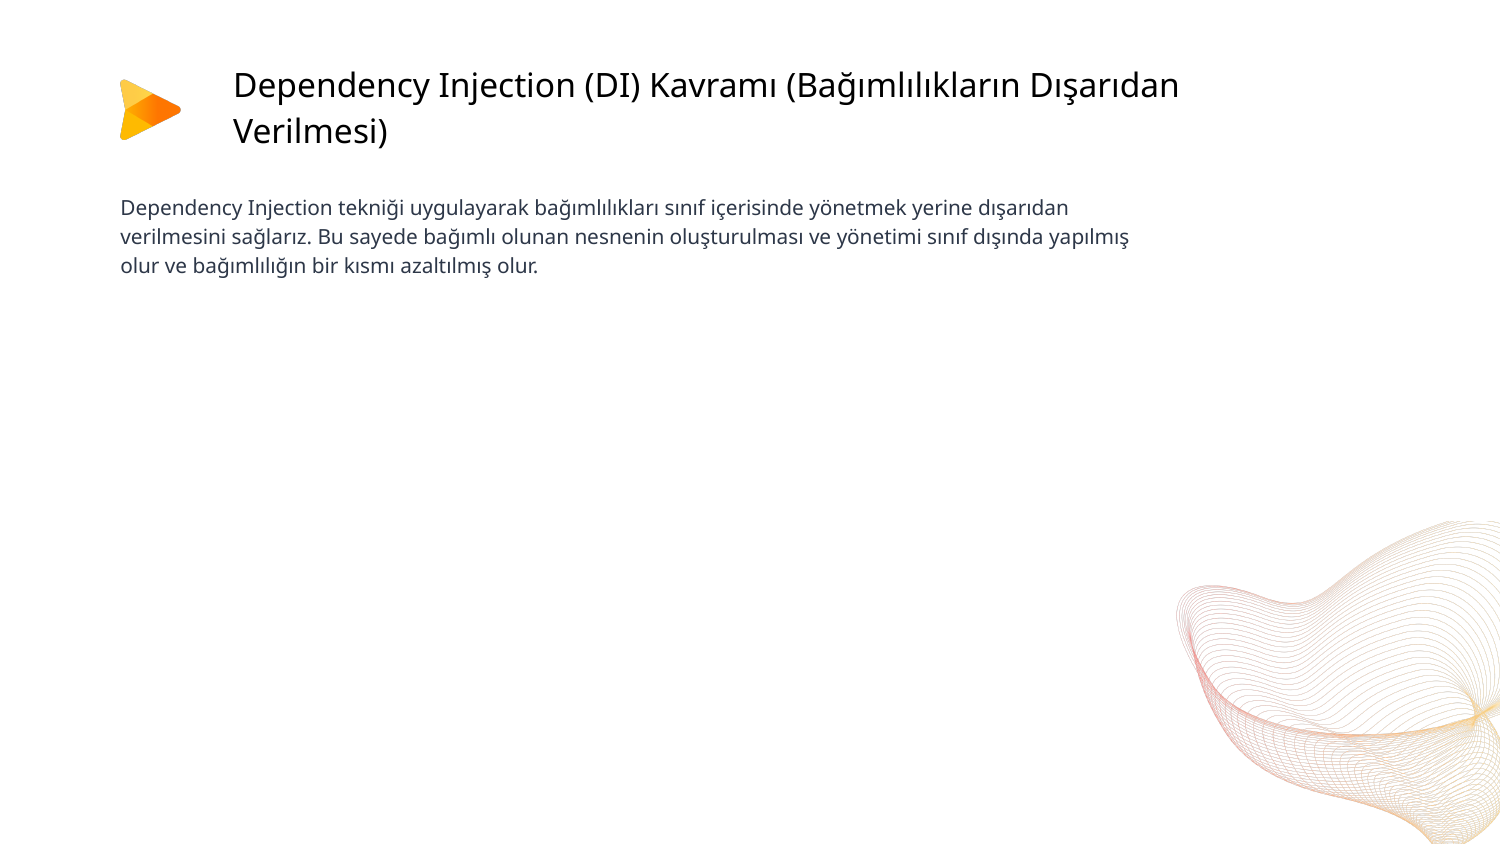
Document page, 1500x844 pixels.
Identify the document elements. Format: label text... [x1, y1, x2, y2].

picture [119, 78, 181, 140]
title Dependency Injection (DI) Kavramı (Bağımlılıkların Dışarıdan Verilmesi) [217, 43, 1283, 165]
list Dependency Injection tekniği uygulayarak bağımlılıkları sınıf içerisinde yönetmek yerine dışarıdan verilmesini sağlarız. Bu sayede bağımlı olunan nesnenin oluşturulması ve yönetimi sınıf dışında yapılmış olur ve bağımlılığın bir kısmı azaltılmış olur. [104, 175, 1168, 291]
